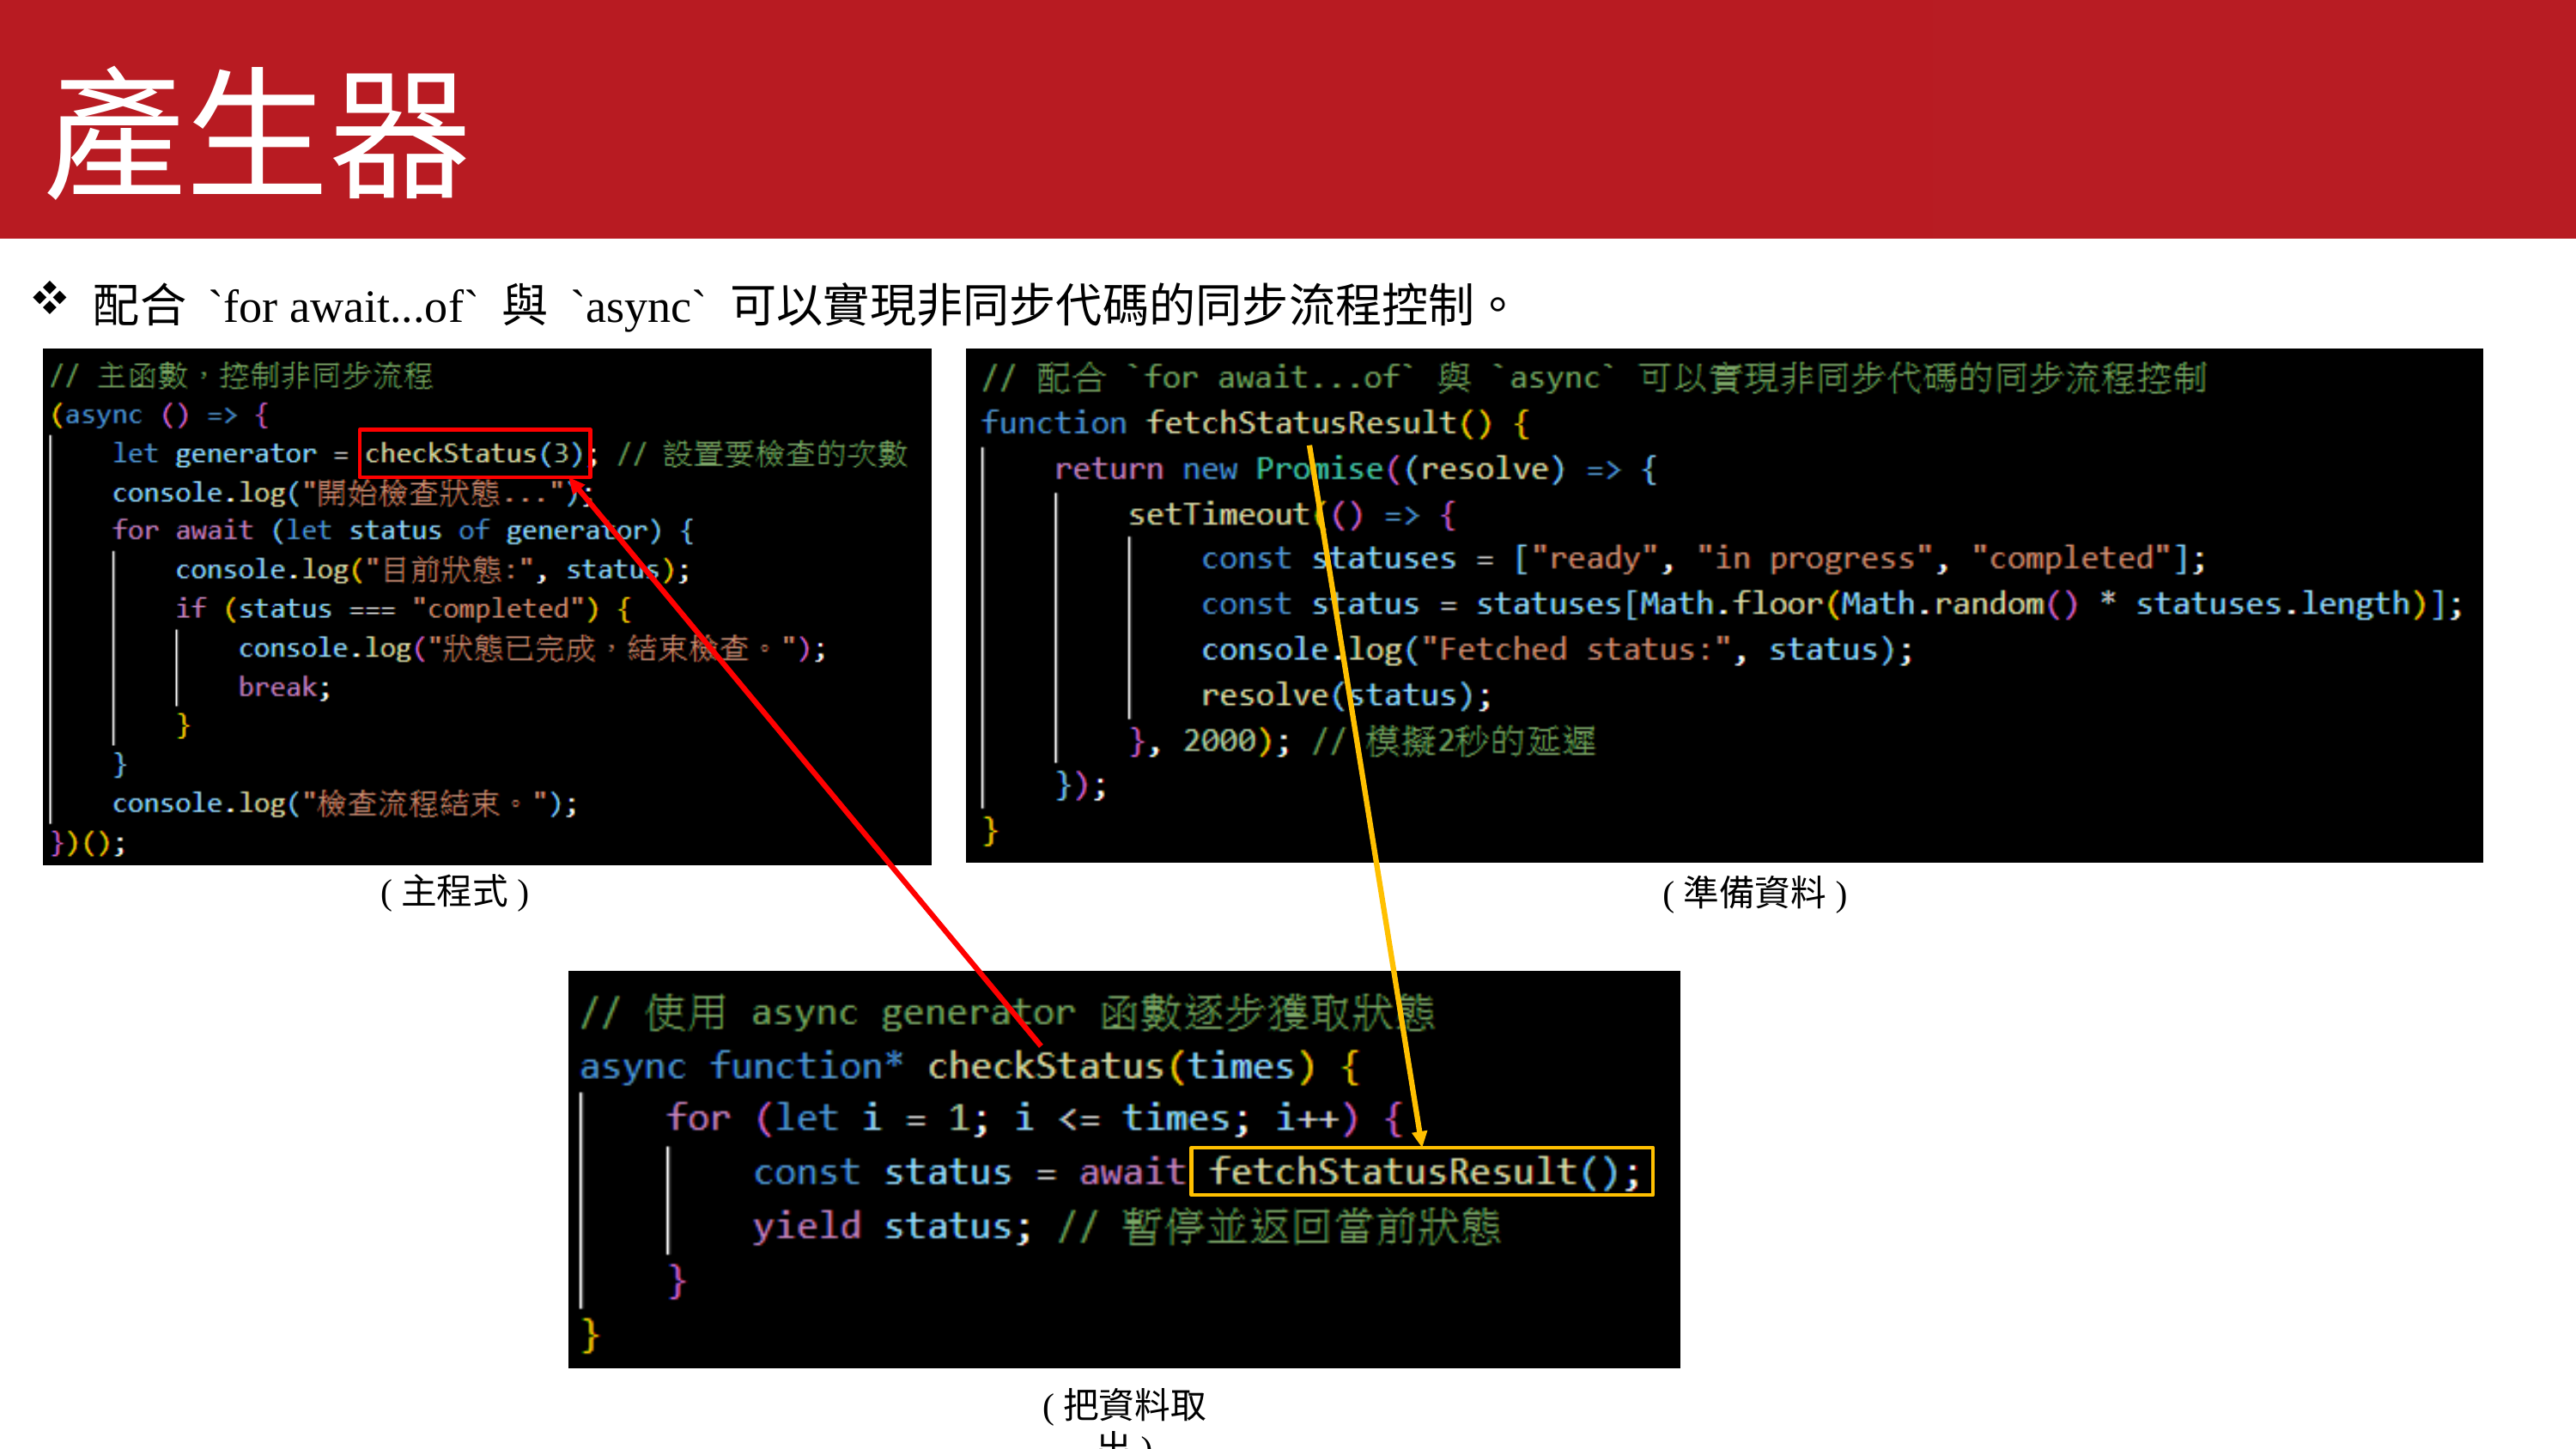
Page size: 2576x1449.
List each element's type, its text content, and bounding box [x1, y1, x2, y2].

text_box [0, 0, 2576, 239]
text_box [568, 476, 1042, 1046]
text_box (主程式) [364, 872, 545, 918]
picture [568, 970, 1681, 1368]
text_box (把資料取出) [1014, 1376, 1235, 1449]
text_box (準備資料) [1644, 872, 1866, 920]
picture [965, 348, 2483, 863]
text_box 配合 `for await...of` 與 `async` 可以實現非同步代碼的同步流程控制。 [28, 251, 2544, 332]
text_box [1309, 445, 1423, 1148]
picture [42, 348, 932, 865]
